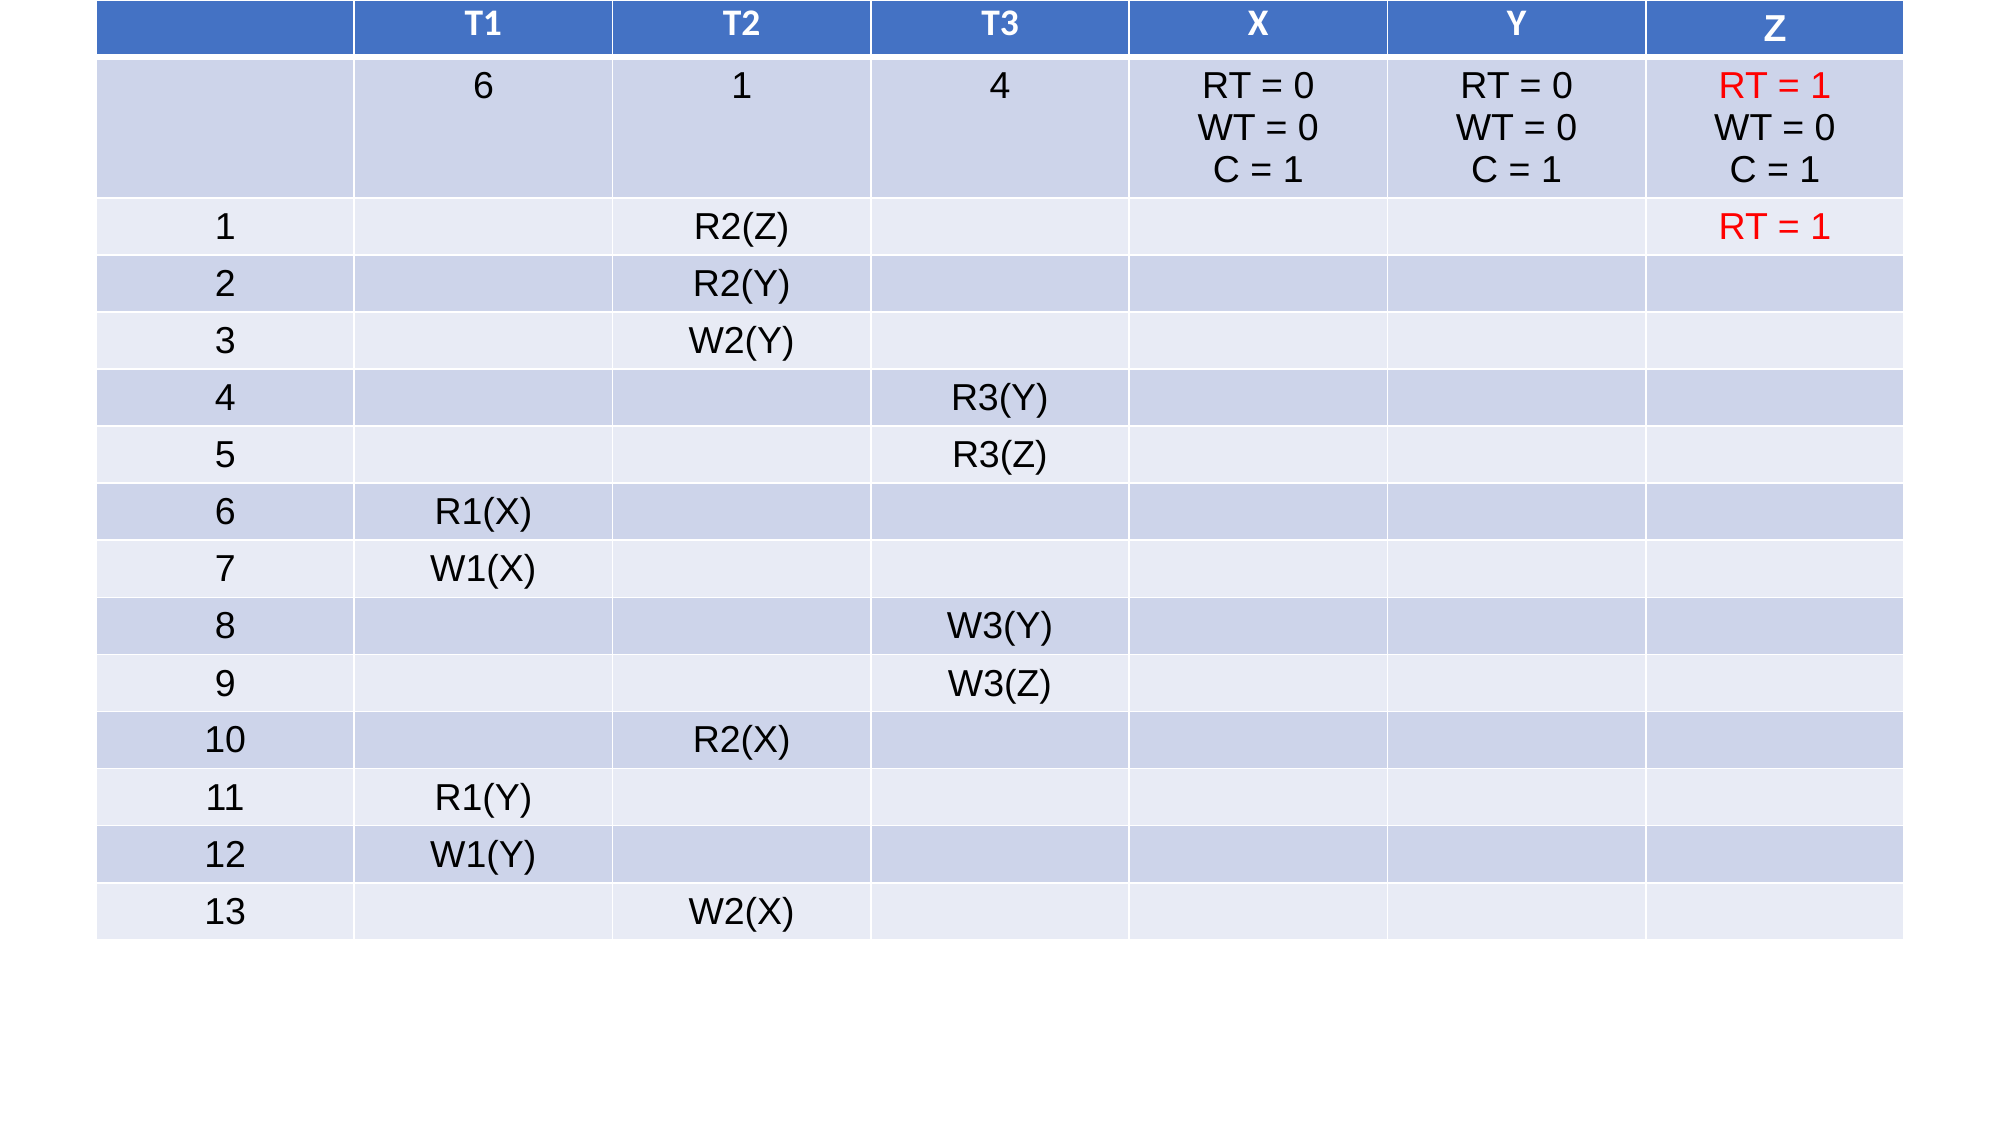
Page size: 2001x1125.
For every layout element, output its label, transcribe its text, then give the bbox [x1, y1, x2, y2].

table_cell [355, 199, 612, 254]
table_cell [1388, 370, 1645, 425]
table_cell [355, 370, 612, 425]
table_cell [613, 427, 870, 482]
table_cell R1(X) [355, 484, 612, 539]
table_cell [872, 826, 1128, 882]
table_cell R3(Z) [872, 427, 1128, 482]
table_cell [1647, 427, 1903, 482]
table_cell [872, 484, 1128, 539]
table_cell [1647, 598, 1903, 654]
table_cell 12 [97, 826, 353, 882]
table_cell [355, 256, 612, 311]
table_cell [355, 598, 612, 654]
table_cell [613, 655, 870, 711]
table_cell [872, 712, 1128, 768]
table_cell R1(Y) [355, 769, 612, 825]
table_header Z [1647, 1, 1903, 54]
table_cell [613, 826, 870, 882]
table_cell [355, 427, 612, 482]
table_cell RT = 1 [1647, 199, 1903, 254]
table_cell [355, 313, 612, 368]
table_cell [613, 541, 870, 597]
table_cell [1130, 313, 1387, 368]
table_cell W1(X) [355, 541, 612, 597]
table_cell [1130, 541, 1387, 597]
table_cell [872, 313, 1128, 368]
table_cell [1130, 484, 1387, 539]
table_header [97, 1, 353, 54]
table_cell [1388, 484, 1645, 539]
table_cell [1130, 769, 1387, 825]
table_cell [613, 484, 870, 539]
table_cell 13 [97, 884, 353, 939]
table_cell 2 [97, 256, 353, 311]
table_cell W3(Y) [872, 598, 1128, 654]
table_cell [1647, 256, 1903, 311]
table_cell RT = 1 WT = 0 C = 1 [1647, 60, 1903, 197]
table_cell 6 [97, 484, 353, 539]
table_cell [1130, 712, 1387, 768]
table_cell 6 [355, 60, 612, 197]
table_cell [1647, 313, 1903, 368]
table_cell [1388, 199, 1645, 254]
table_cell W1(Y) [355, 826, 612, 882]
table_cell 5 [97, 427, 353, 482]
table_cell [1388, 769, 1645, 825]
table_cell [872, 769, 1128, 825]
table_cell [1647, 712, 1903, 768]
table_cell [1647, 826, 1903, 882]
table_header T1 [355, 1, 612, 54]
table_cell 1 [613, 60, 870, 197]
table_cell [1130, 370, 1387, 425]
table_cell [613, 370, 870, 425]
table_cell [1647, 541, 1903, 597]
table_cell [1388, 313, 1645, 368]
table_cell [1647, 484, 1903, 539]
table_cell 8 [97, 598, 353, 654]
table_cell [1130, 256, 1387, 311]
table_cell 1 [97, 199, 353, 254]
table_cell [1388, 884, 1645, 939]
table_cell [1647, 370, 1903, 425]
table_cell [1388, 598, 1645, 654]
table_cell R2(X) [613, 712, 870, 768]
table_cell 10 [97, 712, 353, 768]
table_cell [1388, 541, 1645, 597]
table_cell [355, 655, 612, 711]
table_cell 4 [872, 60, 1128, 197]
table_cell R2(Z) [613, 199, 870, 254]
table_cell [1388, 712, 1645, 768]
table_cell 7 [97, 541, 353, 597]
table_cell RT = 0 WT = 0 C = 1 [1130, 60, 1387, 197]
table_cell 4 [97, 370, 353, 425]
table_cell [1388, 655, 1645, 711]
table_cell W2(Y) [613, 313, 870, 368]
table_cell R2(Y) [613, 256, 870, 311]
table_header Y [1388, 1, 1645, 54]
table_cell [355, 712, 612, 768]
table_cell 9 [97, 655, 353, 711]
table_cell 11 [97, 769, 353, 825]
table_cell [1130, 427, 1387, 482]
table_cell [872, 541, 1128, 597]
table_cell W2(X) [613, 884, 870, 939]
table_cell [97, 60, 353, 197]
table_cell [613, 598, 870, 654]
table_cell [872, 884, 1128, 939]
table_cell [1647, 884, 1903, 939]
table_cell [1130, 598, 1387, 654]
table_cell W3(Z) [872, 655, 1128, 711]
table_cell [355, 884, 612, 939]
table_cell [613, 769, 870, 825]
table_cell [1388, 427, 1645, 482]
table_cell [1130, 826, 1387, 882]
table_cell R3(Y) [872, 370, 1128, 425]
table_header T3 [872, 1, 1128, 54]
table_cell 3 [97, 313, 353, 368]
table_cell [1647, 769, 1903, 825]
table_cell [872, 199, 1128, 254]
table_cell [1388, 826, 1645, 882]
table_cell [1388, 256, 1645, 311]
table_cell [1647, 655, 1903, 711]
table_cell RT = 0 WT = 0 C = 1 [1388, 60, 1645, 197]
table_cell [1130, 199, 1387, 254]
table_cell [1130, 655, 1387, 711]
table_cell [872, 256, 1128, 311]
table_cell [1130, 884, 1387, 939]
table_header T2 [613, 1, 870, 54]
table_header X [1130, 1, 1387, 54]
